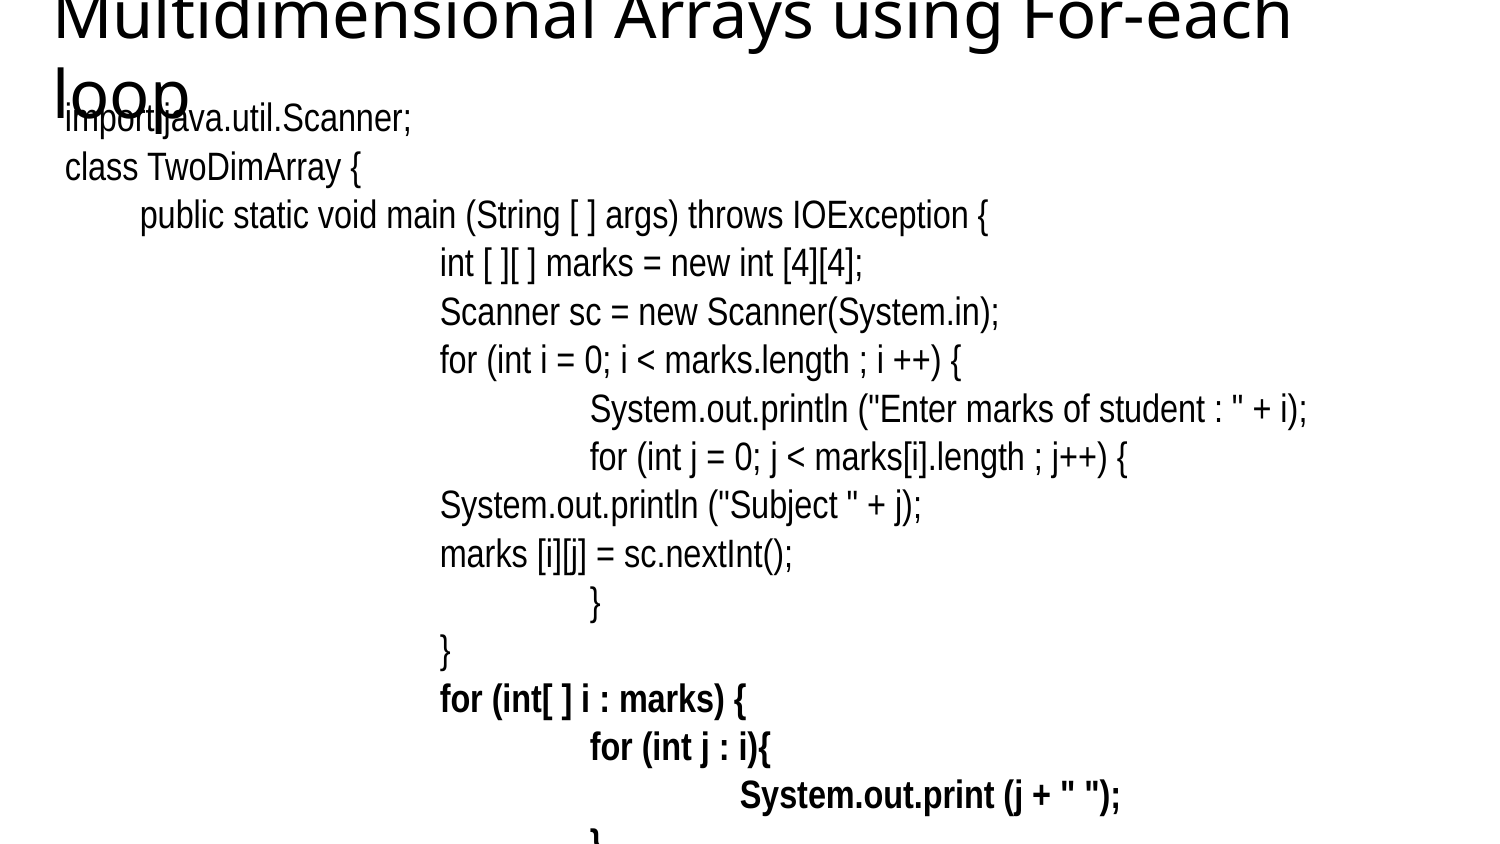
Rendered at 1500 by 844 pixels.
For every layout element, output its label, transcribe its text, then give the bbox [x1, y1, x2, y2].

text_box Multidimensional Arrays using For-each loop [37, 0, 1463, 104]
text_box import java.util.Scanner; class TwoDimArray { public static void main (String [ ] args) throws IOException { int [ ][ ] marks = new int [4][4]; Scanner sc = new Scanner(System.in); for (int i = 0; i < marks.length ; i ++) { System.out.println ("Enter marks of student : " + i); for (int j = 0; j < marks[i].length ; j++) { System.out.println ("Subject " + j); marks [i][j] = sc.nextInt(); } } for (int[ ] i : marks) { for (int j : i){ System.out.print (j + " "); } System.out.println(); } } } [49, 93, 1463, 807]
